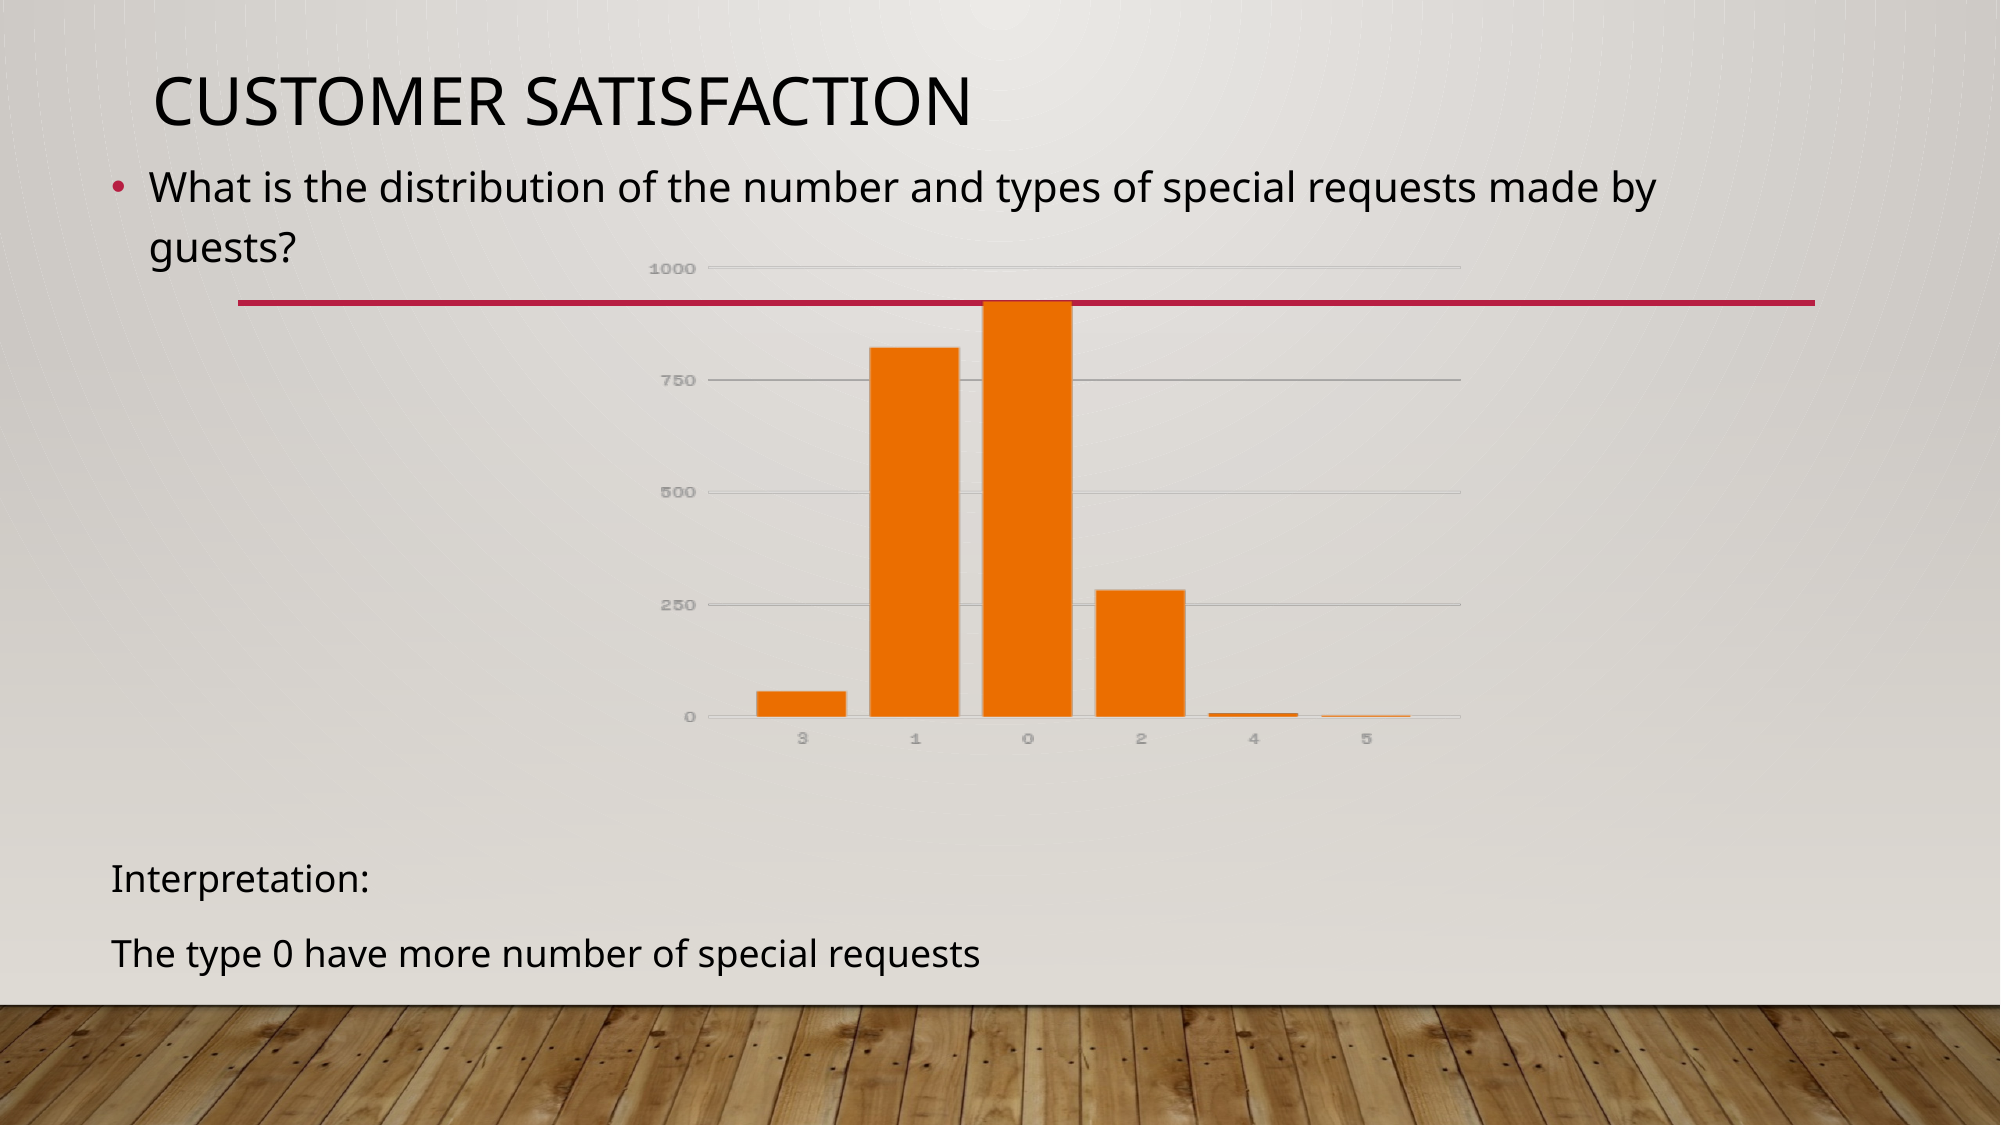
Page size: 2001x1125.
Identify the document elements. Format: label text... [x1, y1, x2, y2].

title Customer Satisfaction [137, 59, 1863, 176]
picture [646, 258, 1465, 751]
picture [0, 1005, 2000, 1125]
list What is the distribution of the number and types of special requests made by guests? Interpretation: The type 0 have more number of special requests [95, 143, 1821, 982]
